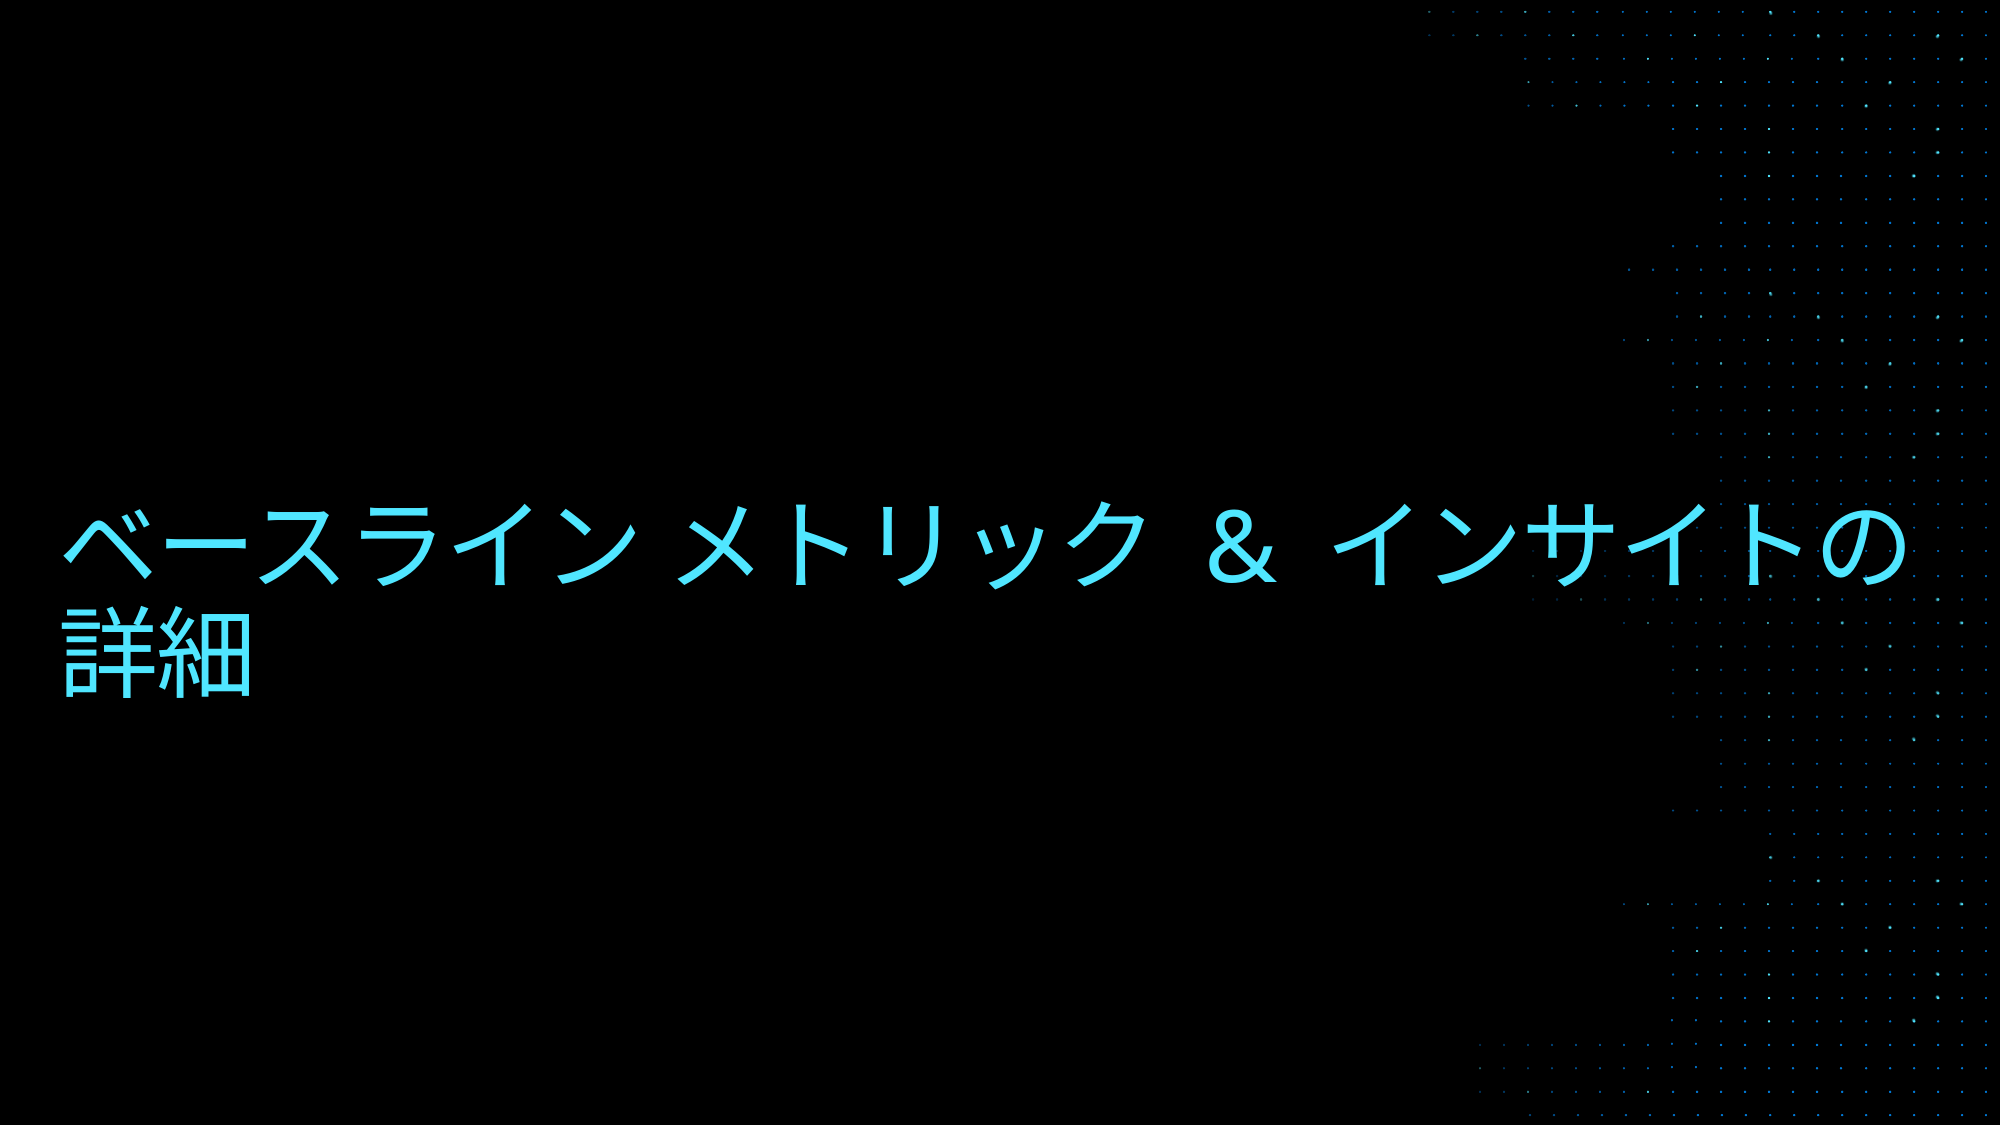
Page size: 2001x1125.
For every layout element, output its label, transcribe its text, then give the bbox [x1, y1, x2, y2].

title ベースライン メトリック & インサイトの詳細 [58, 480, 1942, 621]
picture [1428, 8, 1987, 1117]
